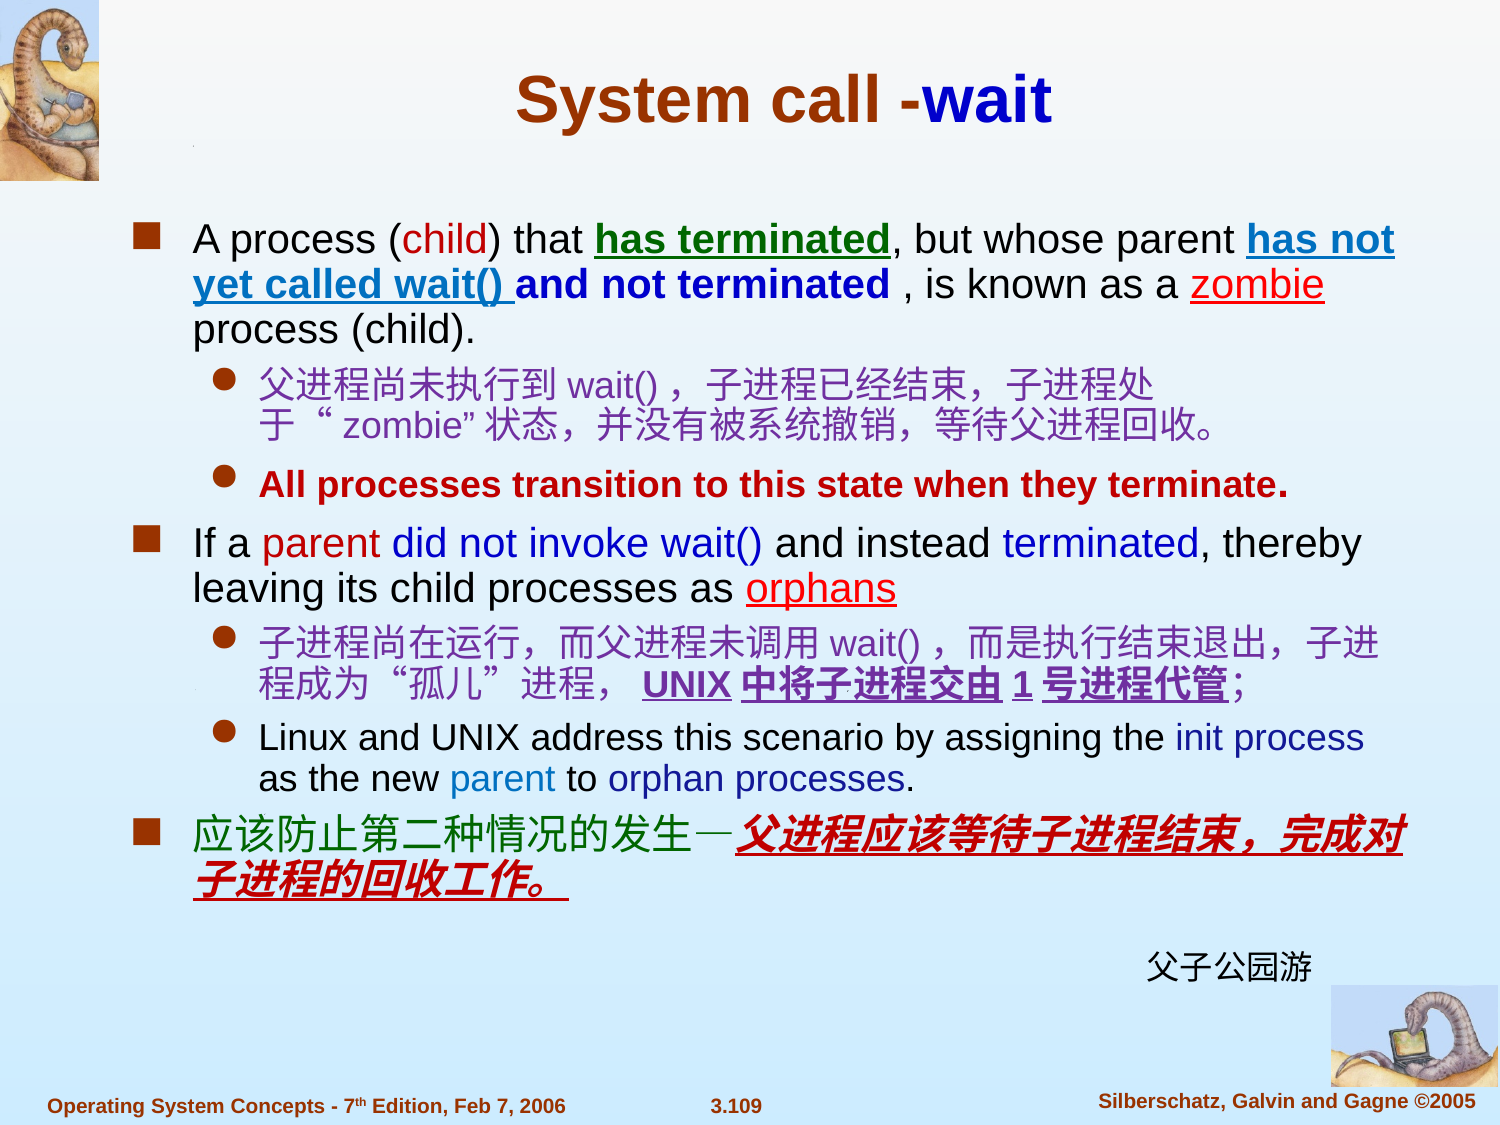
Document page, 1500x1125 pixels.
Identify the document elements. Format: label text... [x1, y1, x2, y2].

picture [0, 0, 99, 181]
title System call -wait [121, 42, 1447, 143]
text_box 父子公园游 [1131, 938, 1397, 994]
list A process (child) that has terminated, but whose parent has not yet called wait() and not terminated , is known as a zombie process (child). 父进程尚未执行到wait()，子进程已经结束，子进程处于“zombie”状态，并没有被系统撤销，等待父进程回收。 All processes transition to this state when they terminate. If a parent did not invoke wait() and instead terminated, thereby leaving its child processes as orphans 子进程尚在运行，而父进程未调用wait()，而是执行结束退出，子进程成为“孤儿”进程，UNIX中将子进程交由1号进程代管； Linux and UNIX address this scenario by assigning the init process as the new parent to orphan processes. 应该防止第二种情况的发生—父进程应该等待子进程结束，完成对子进程的回收工作。 [121, 210, 1428, 967]
picture [1331, 985, 1498, 1087]
